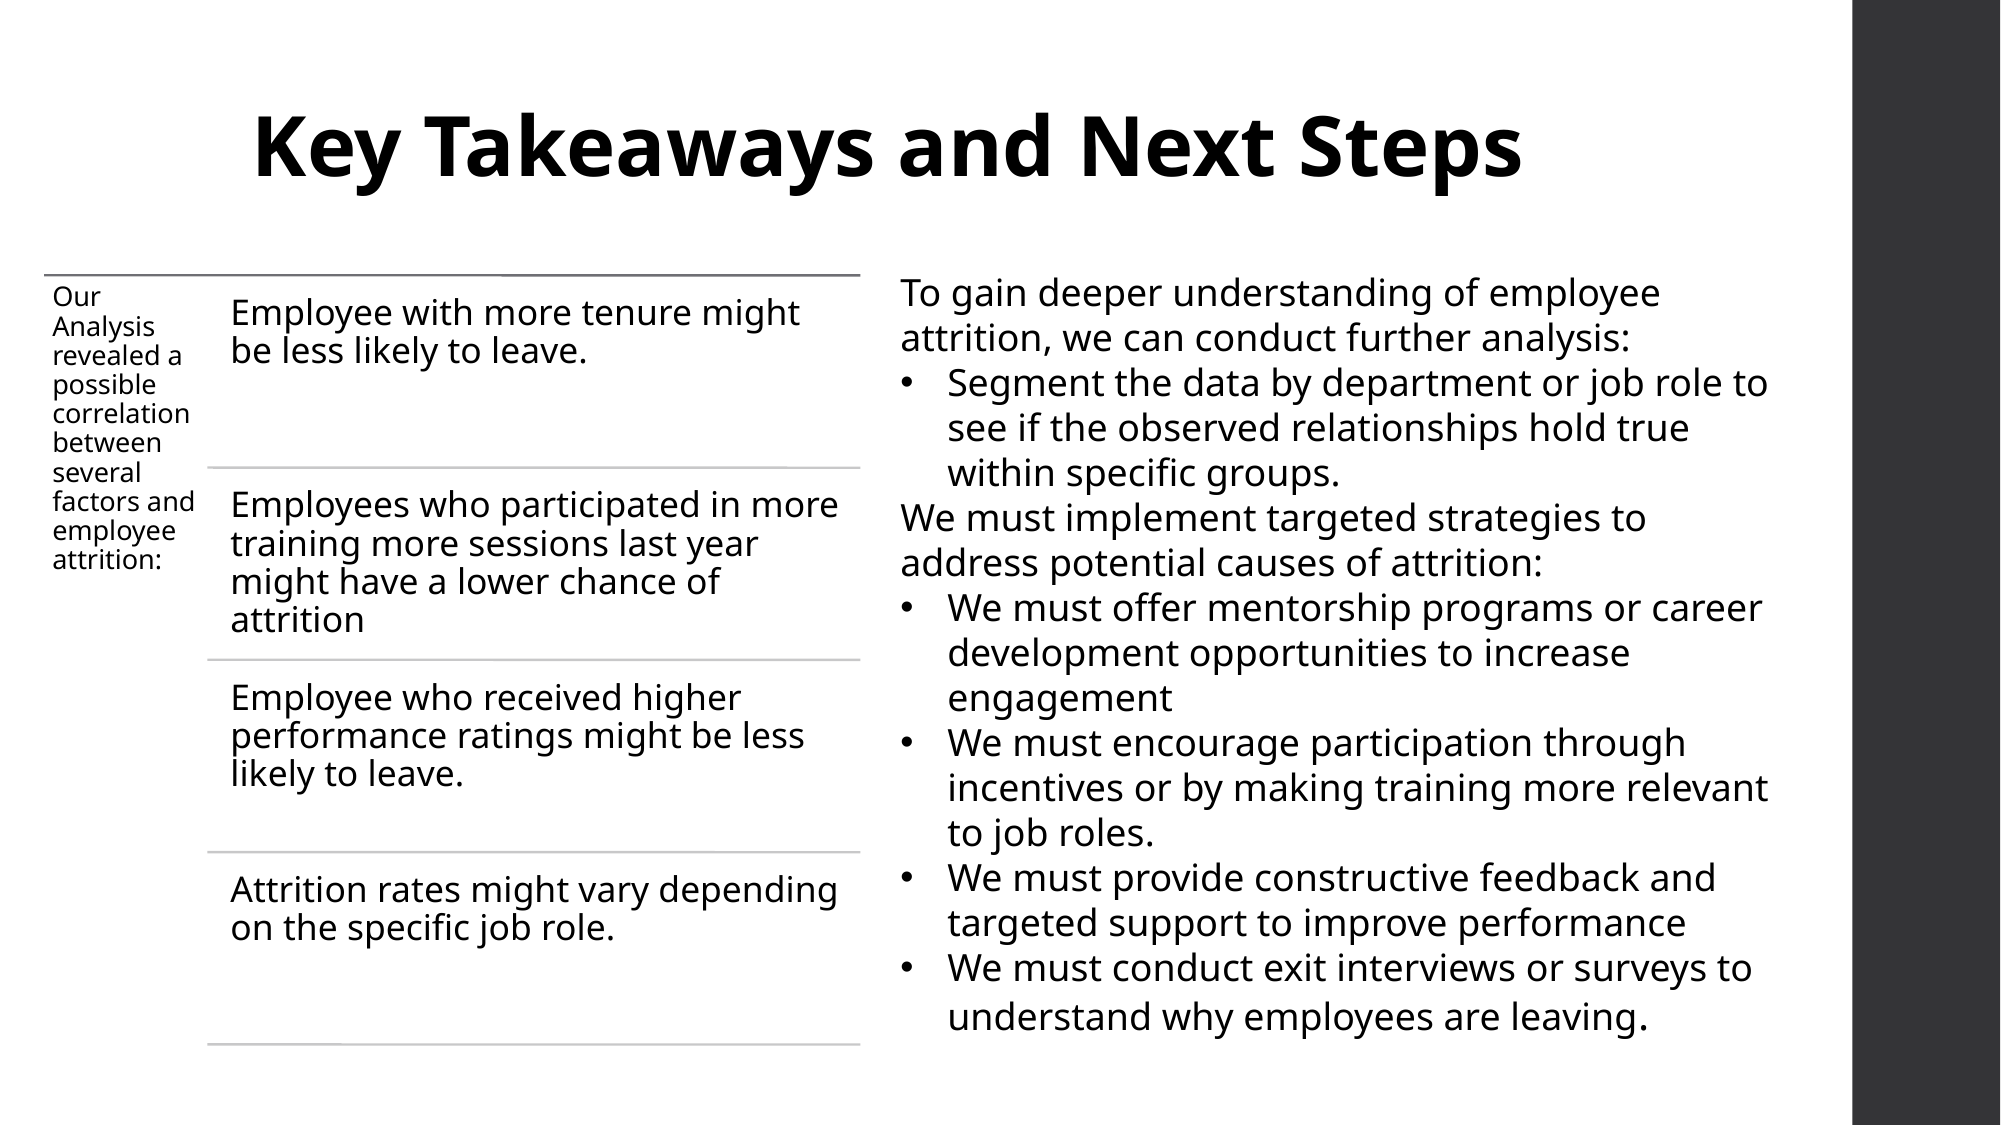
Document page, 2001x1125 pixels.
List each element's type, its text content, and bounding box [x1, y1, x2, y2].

text_box Key Takeaways and Next Steps [157, 85, 1641, 200]
text_box To gain deeper understanding of employee attrition, we can conduct further analysis: Segment the data by department or job role to see if the observed relationships hold true within specific groups. We must implement targeted strategies to address potential causes of attrition: We must offer mentorship programs or career development opportunities to increase engagement We must encourage participation through incentives or by making training more relevant to job roles. We must provide constructive feedback and targeted support to improve performance We must conduct exit interviews or surveys to understand why employees are leaving. [885, 261, 1786, 1047]
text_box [43, 274, 861, 1055]
